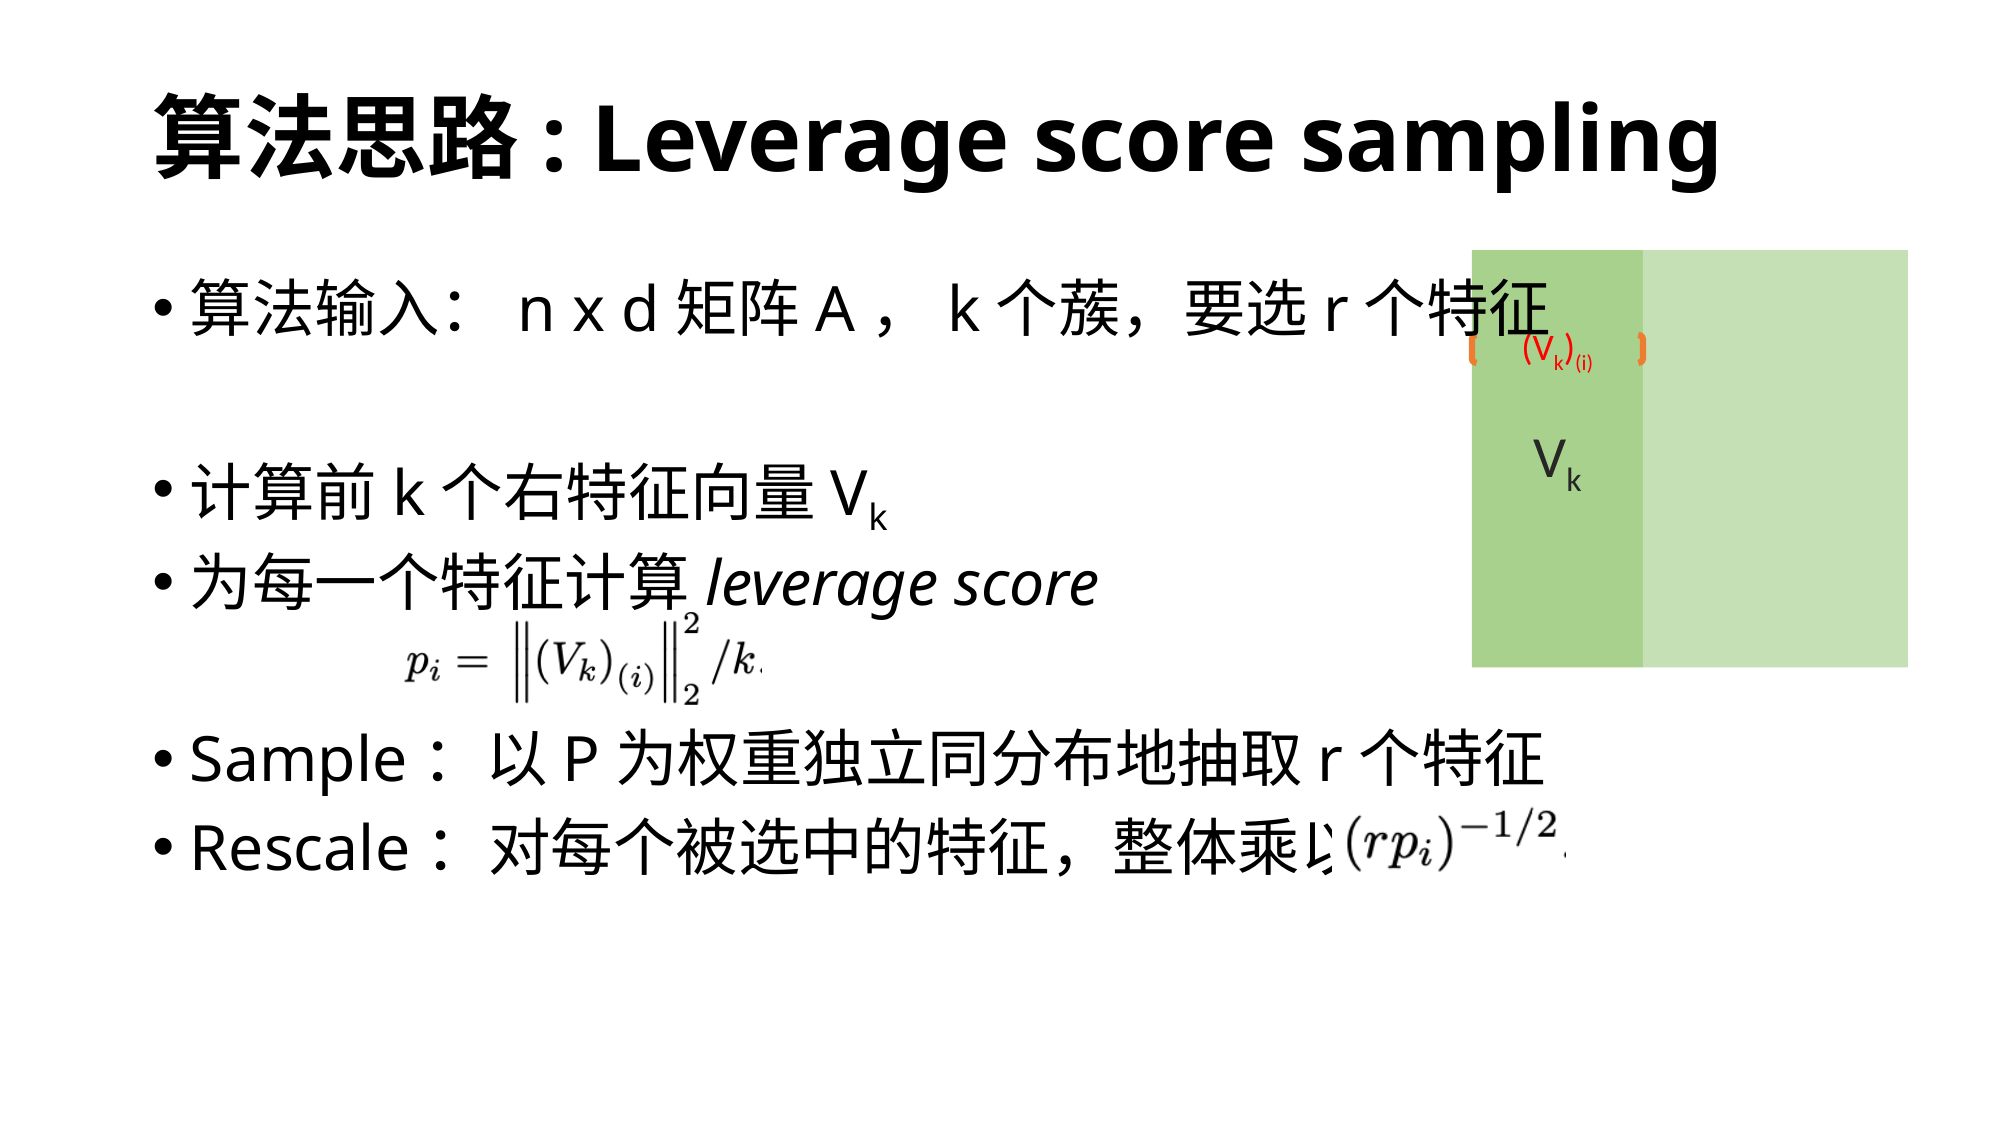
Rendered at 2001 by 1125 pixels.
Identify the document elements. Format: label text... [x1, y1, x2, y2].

picture [1332, 794, 1566, 885]
text_box [1642, 249, 1909, 668]
text_box Vk [1471, 249, 1642, 269]
list 算法输入：n x d矩阵A，k个蔟，要选r个特征 计算前k个右特征向量Vk 为每一个特征计算leverage score Sample：以P为权重独立同分布地抽取r个特征 Rescale：对每个被选中的特征，整体乘以 [137, 269, 1863, 965]
title 算法思路: Leverage score sampling [137, 32, 1863, 251]
picture [399, 611, 762, 708]
